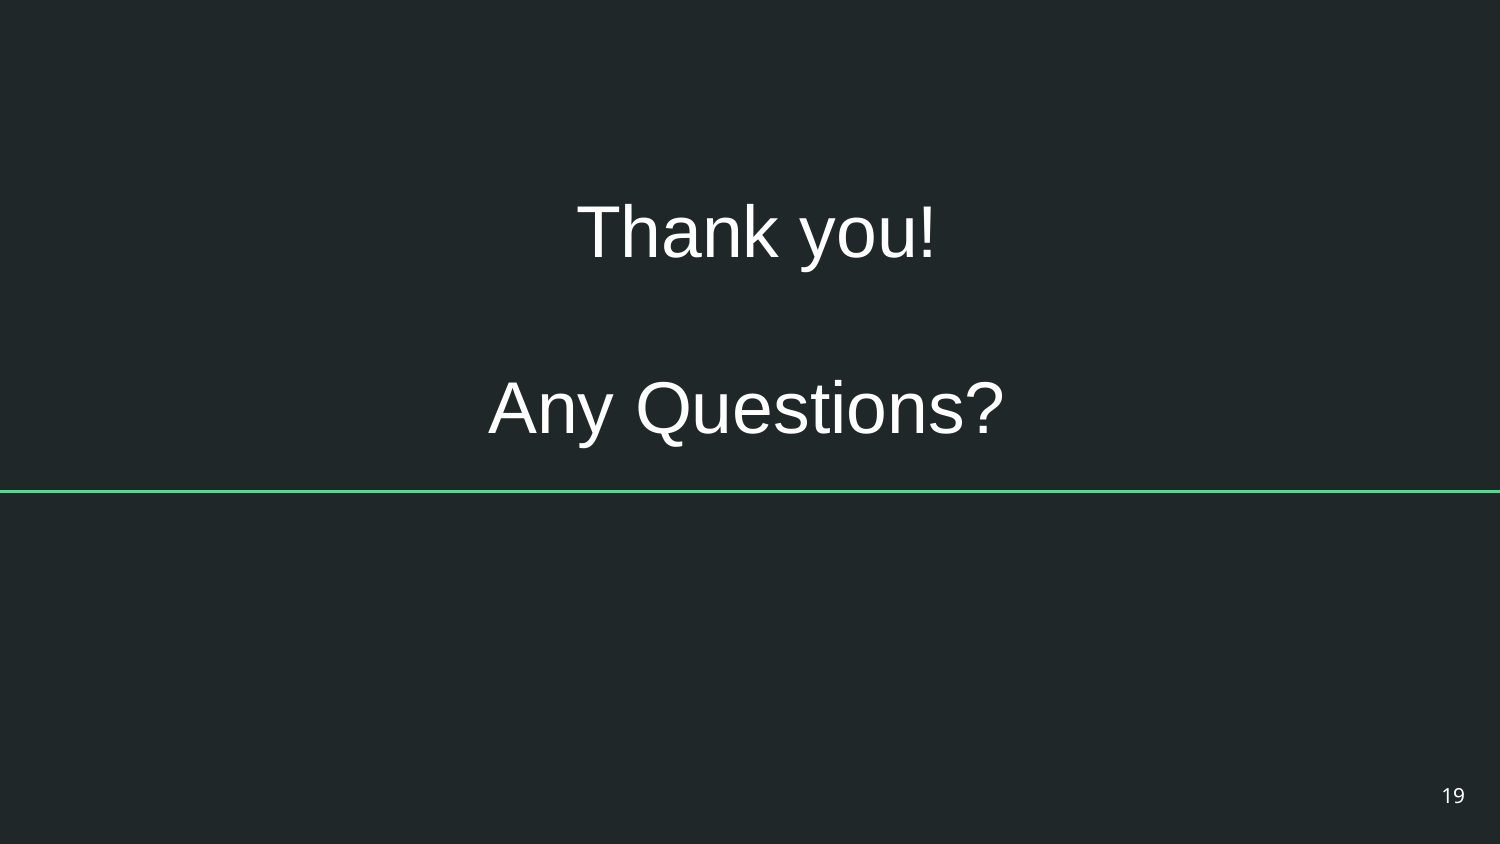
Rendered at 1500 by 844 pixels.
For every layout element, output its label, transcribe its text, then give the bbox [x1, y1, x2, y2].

slide_number ‹#› [1389, 764, 1480, 830]
title Thank you! Any Questions? [91, 146, 1424, 464]
